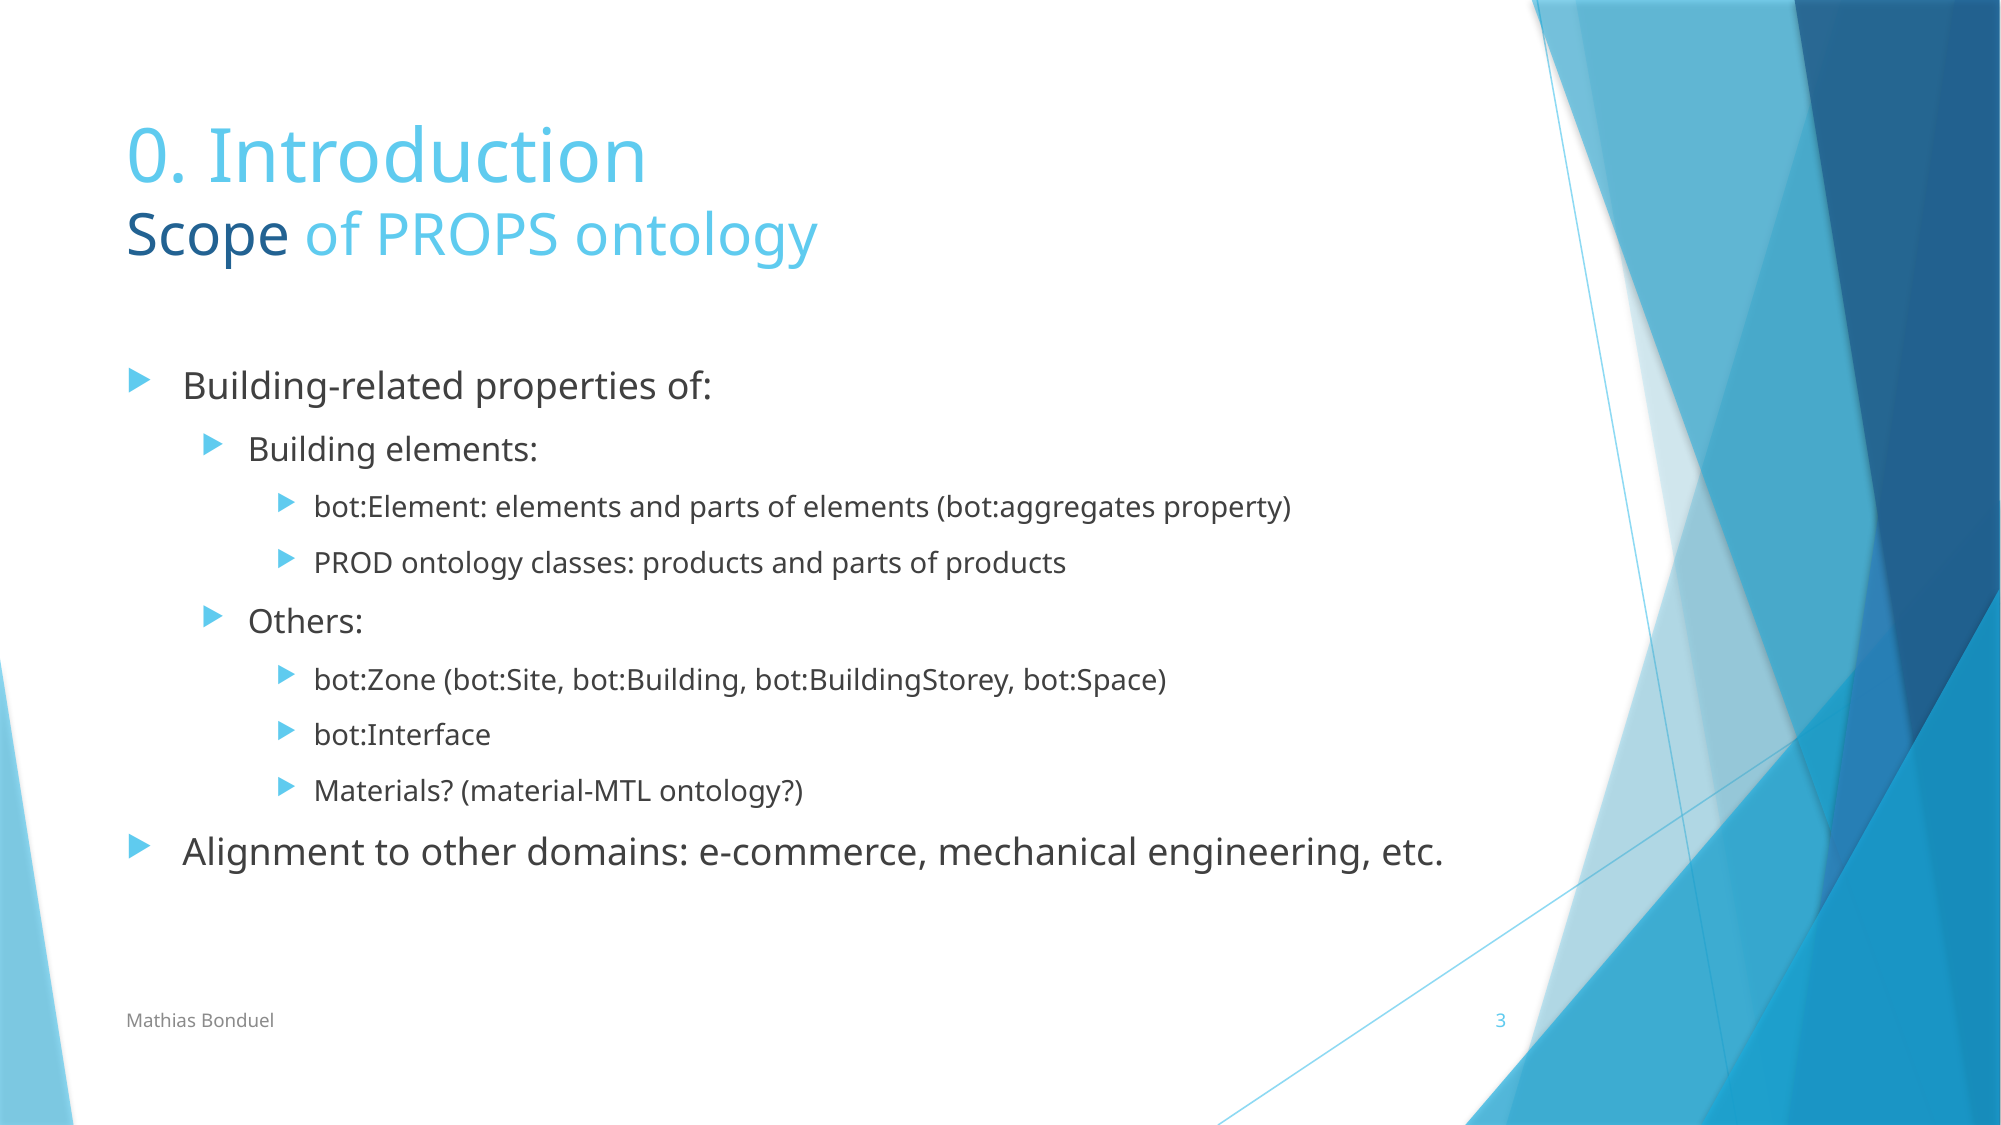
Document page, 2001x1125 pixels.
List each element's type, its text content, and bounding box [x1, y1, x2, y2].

footer Mathias Bonduel [111, 991, 1145, 1051]
title 0. Introduction Scope of PROPS ontology [111, 99, 1522, 317]
slide_number 3 [1409, 991, 1522, 1051]
list Building-related properties of: Building elements: bot:Element: elements and parts of elements (bot:aggregates property) PROD ontology classes: products and parts of products Others: bot:Zone (bot:Site, bot:Building, bot:BuildingStorey, bot:Space) bot:Interface Materials? (material-MTL ontology?) Alignment to other domains: e-commerce, mechanical engineering, etc. [111, 354, 1522, 992]
